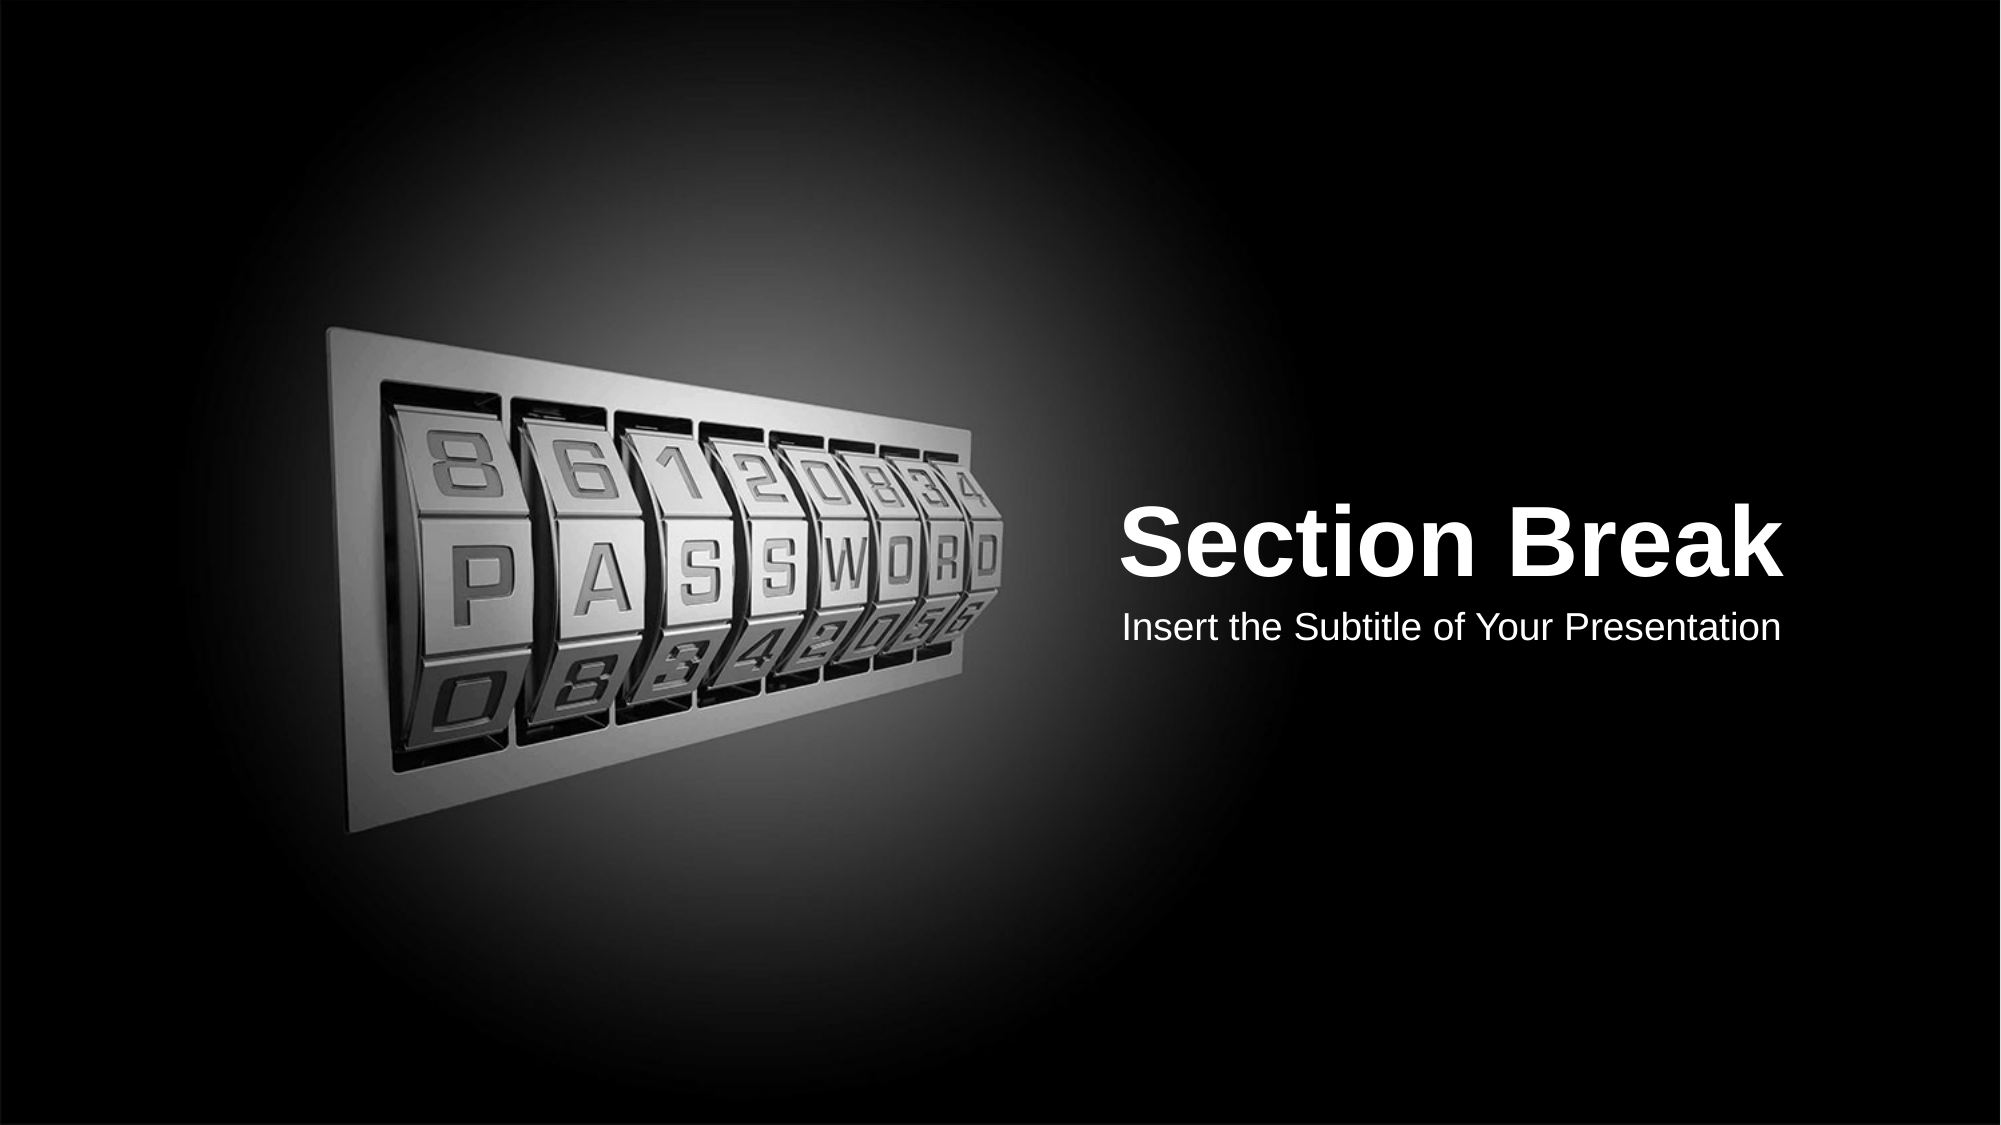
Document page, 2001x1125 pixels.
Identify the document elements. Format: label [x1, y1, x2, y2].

picture [0, 0, 2001, 1125]
text_box [1103, 468, 1868, 657]
